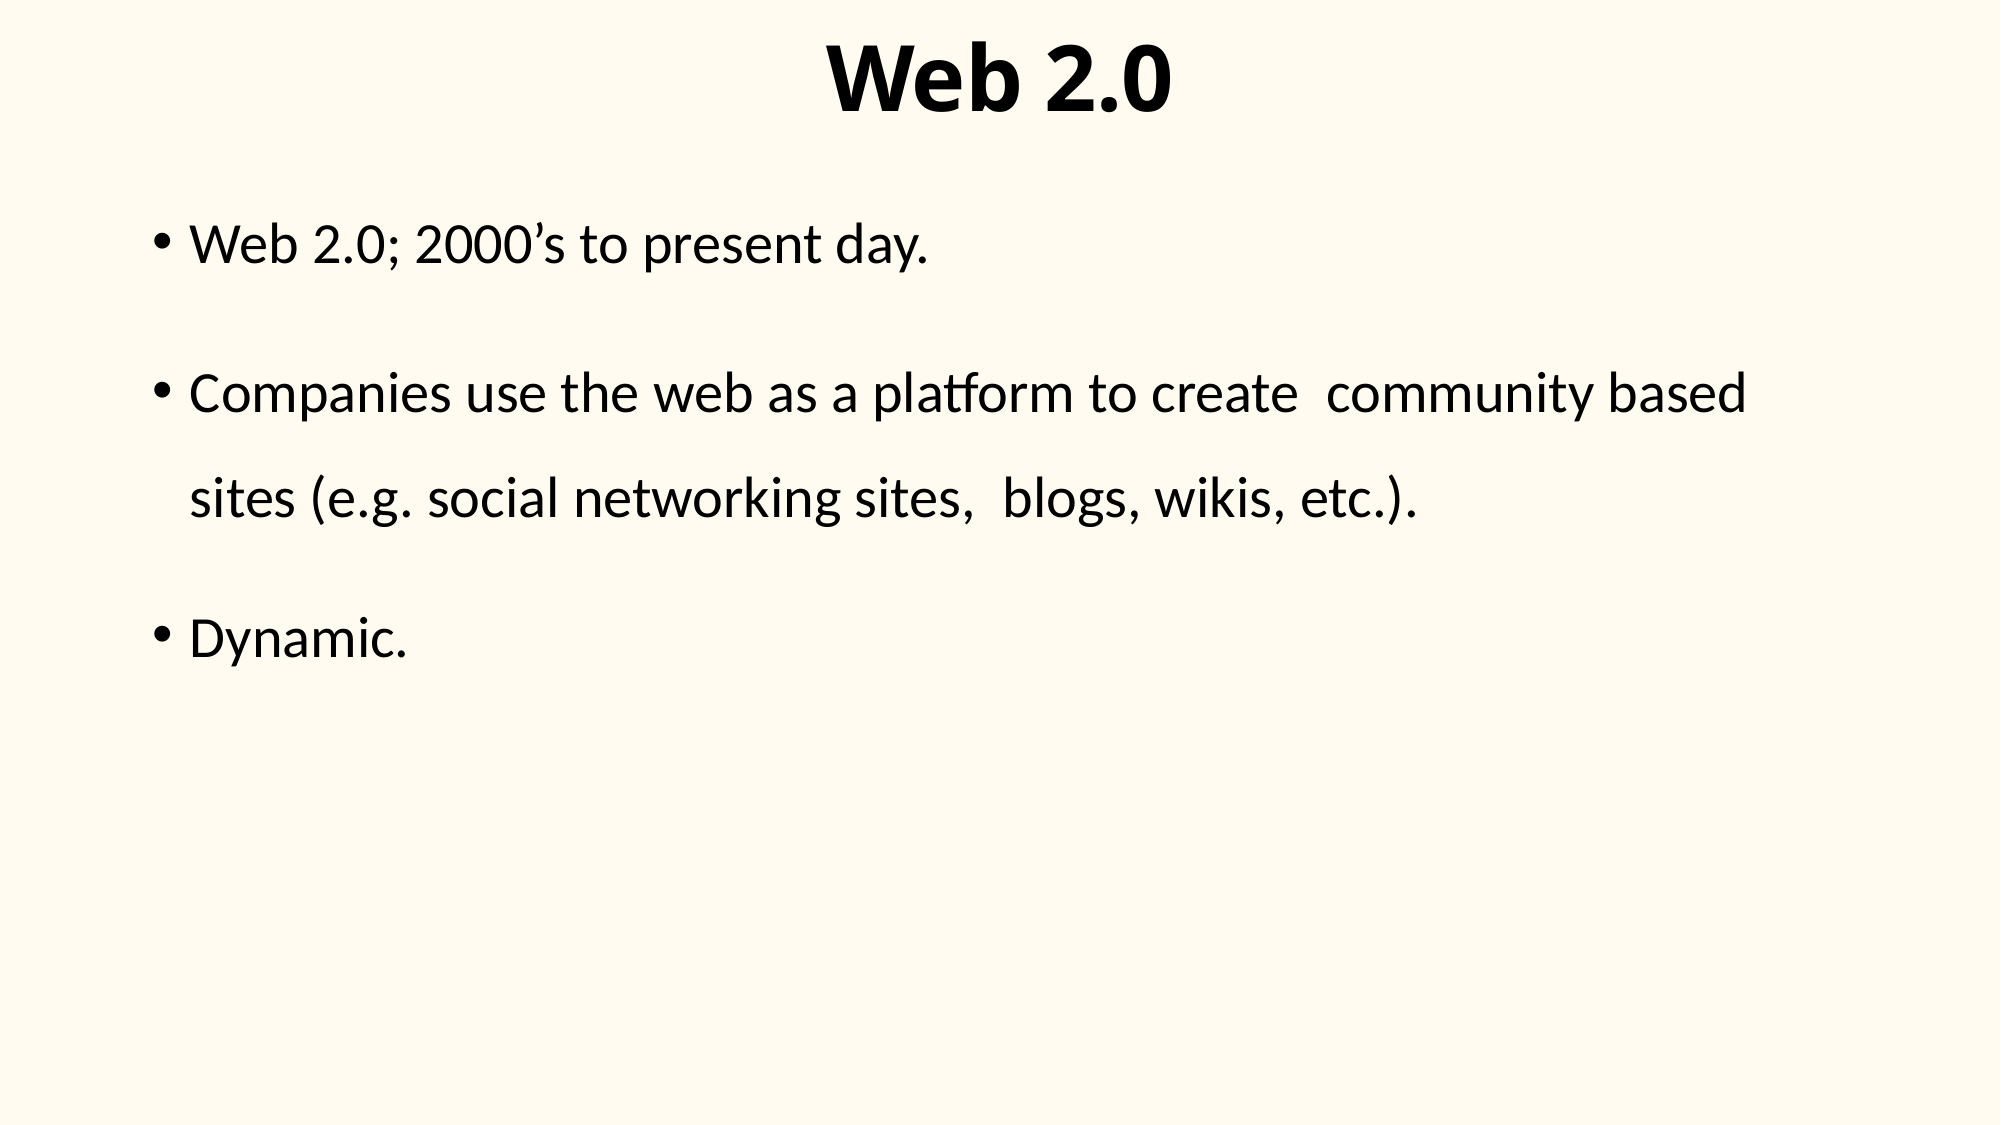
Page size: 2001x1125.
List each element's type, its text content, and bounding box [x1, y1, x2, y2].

text_box Dynamic. [137, 556, 1863, 679]
text_box Companies use the web as a platform to create community based sites (e.g. social networking sites, blogs, wikis, etc.). [137, 311, 1863, 541]
title Web 2.0 [0, 20, 2000, 143]
list Web 2.0; 2000’s to present day. [137, 163, 1863, 311]
